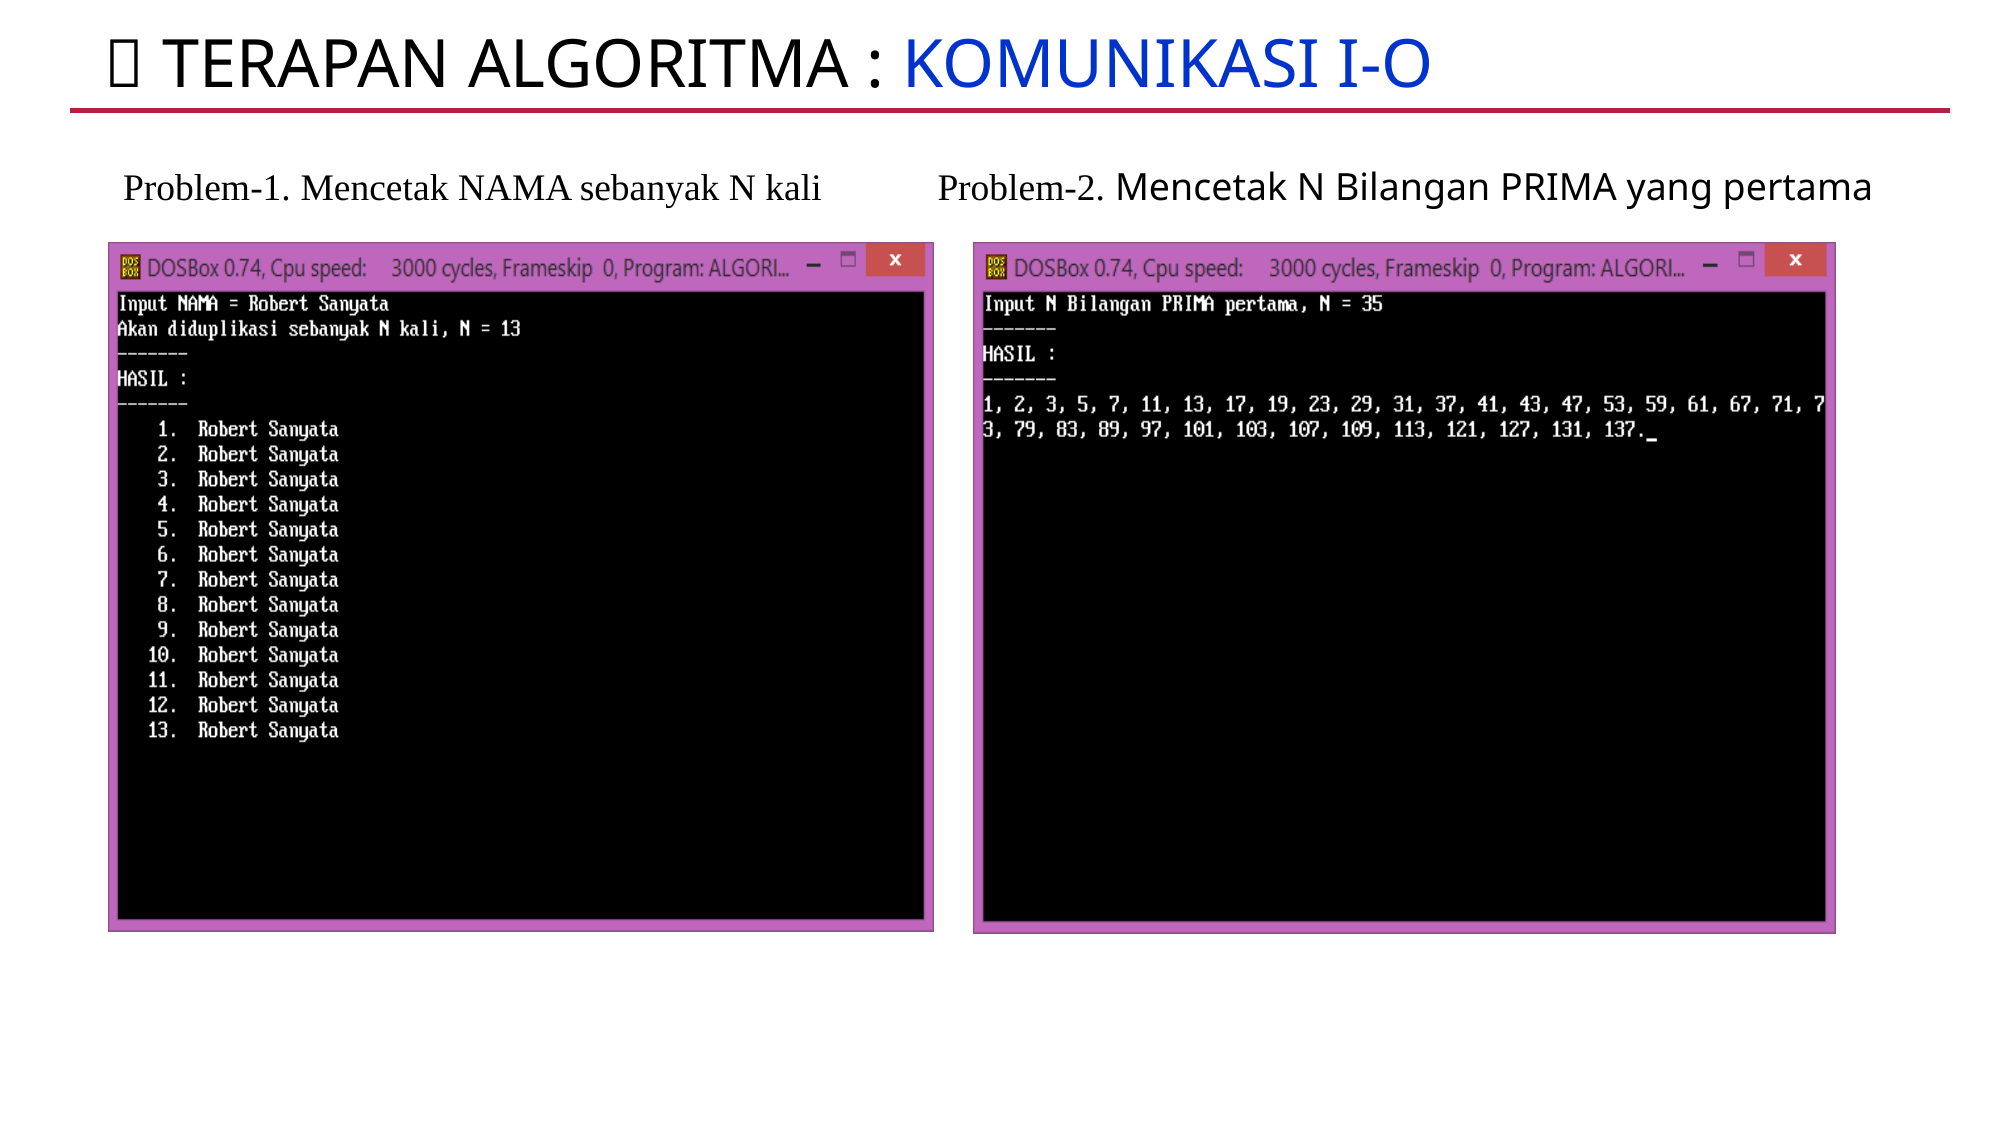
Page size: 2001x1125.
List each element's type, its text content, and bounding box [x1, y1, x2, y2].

text_box Problem-2. Mencetak N Bilangan PRIMA yang pertama [922, 155, 1889, 215]
picture [107, 242, 934, 932]
text_box Problem-1. Mencetak NAMA sebanyak N kali [108, 155, 885, 215]
picture [973, 242, 1836, 935]
text_box  TERAPAN ALGORITMA : KOMUNIKASI I-O [89, 22, 1936, 104]
